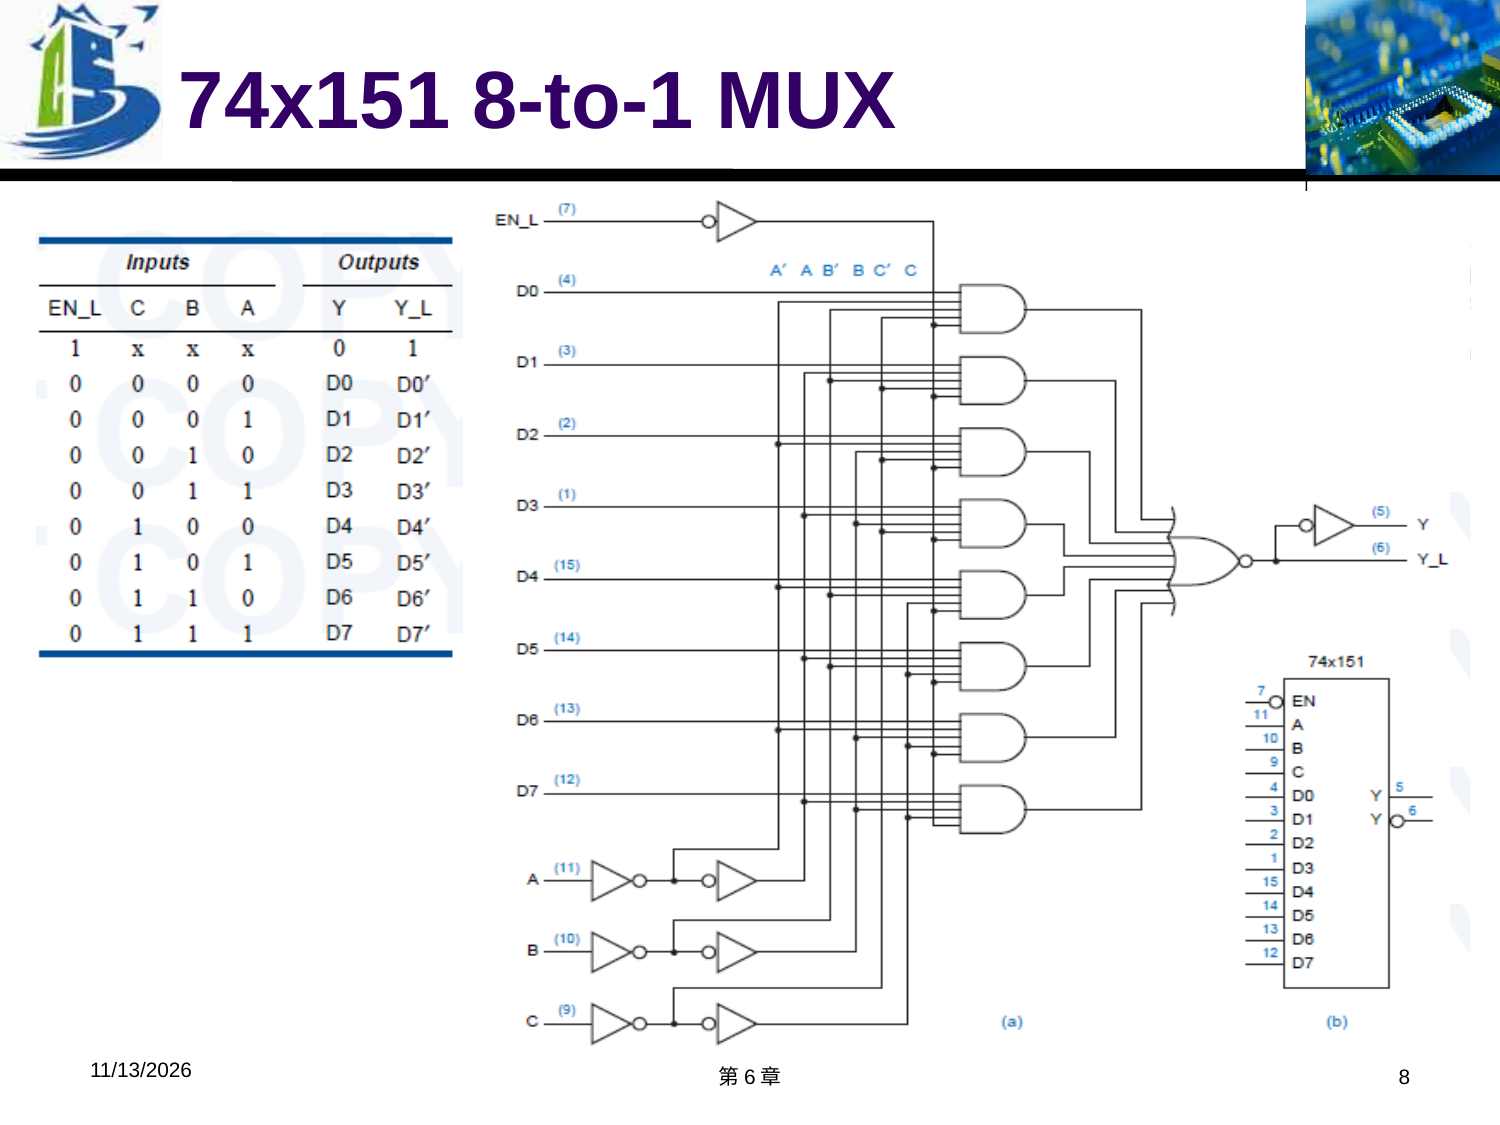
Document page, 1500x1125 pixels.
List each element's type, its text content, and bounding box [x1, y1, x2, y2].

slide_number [74, 1048, 426, 1101]
picture [1306, 0, 1500, 175]
footer 第6章 [512, 1057, 988, 1101]
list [36, 229, 464, 662]
picture [0, 0, 163, 163]
slide_number 8 [1074, 1057, 1426, 1101]
title 74x151 8-to-1 MUX [164, 30, 1297, 153]
picture [472, 191, 1471, 1049]
